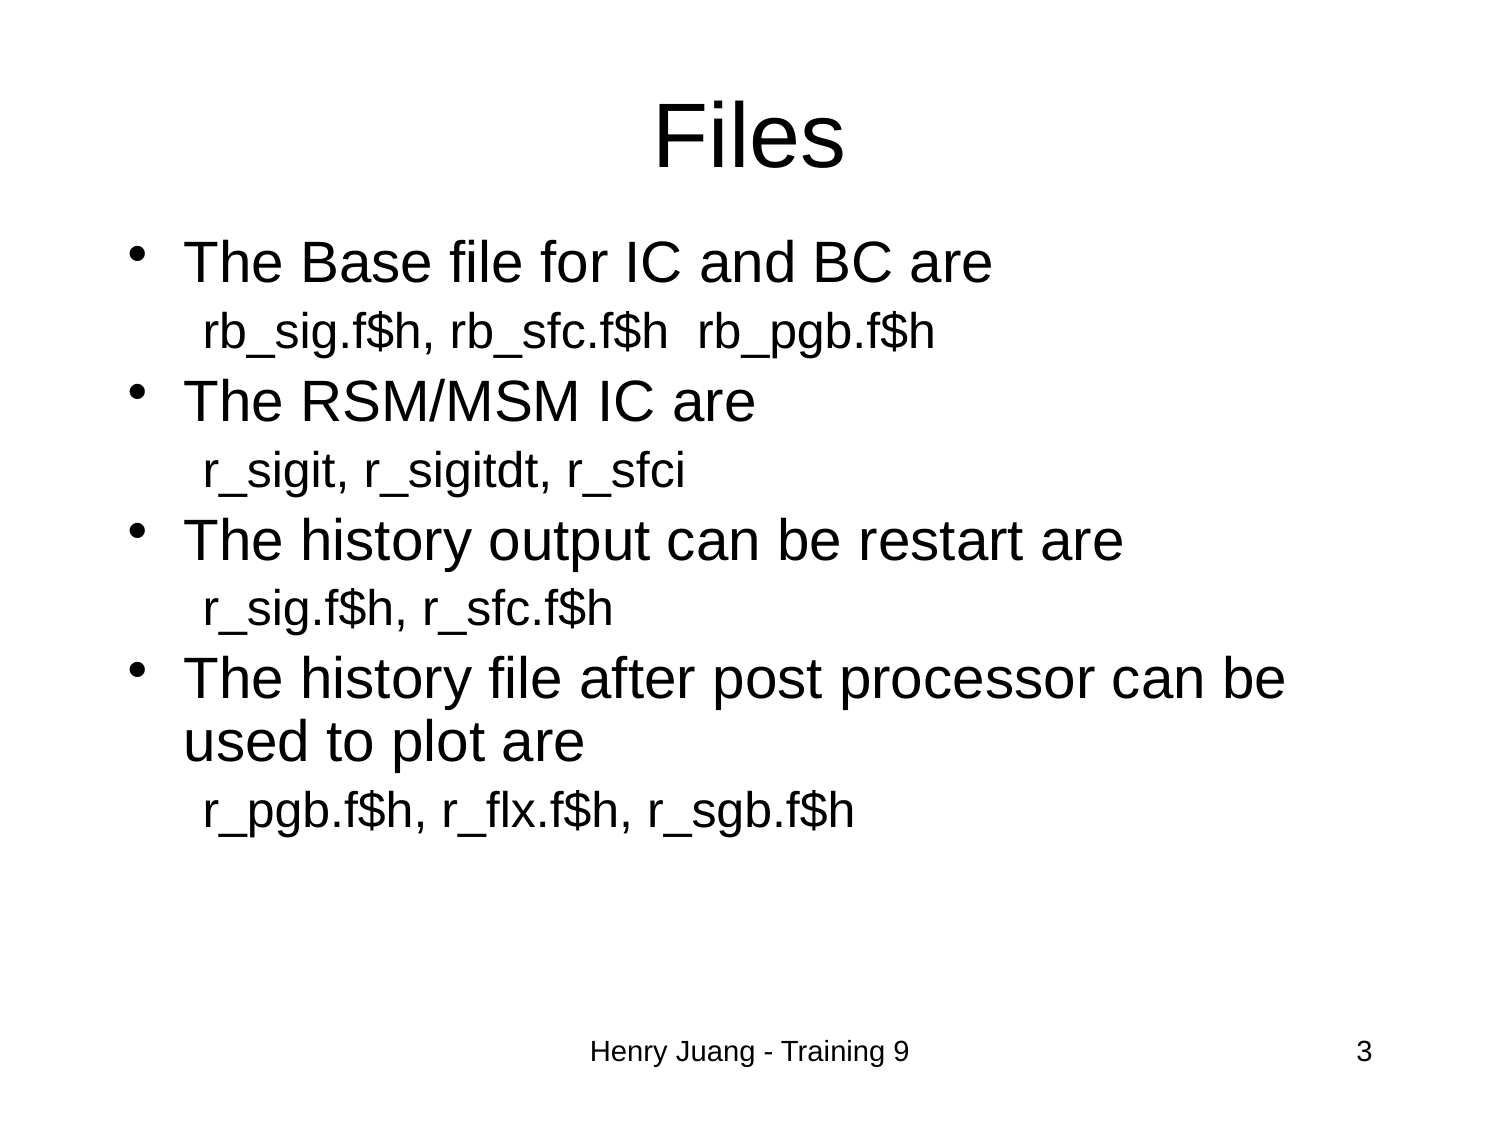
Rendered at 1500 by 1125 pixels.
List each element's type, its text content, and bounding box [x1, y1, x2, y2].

slide_number 3 [1074, 1025, 1388, 1100]
footer Henry Juang - Training 9 [512, 1025, 988, 1100]
title Files [112, 37, 1388, 224]
list The Base file for IC and BC are rb_sig.f$h, rb_sfc.f$h rb_pgb.f$h The RSM/MSM IC are r_sigit, r_sigitdt, r_sfci The history output can be restart are r_sig.f$h, r_sfc.f$h The history file after post processor can be used to plot are r_pgb.f$h, r_flx.f$h, r_sgb.f$h [112, 224, 1388, 1013]
